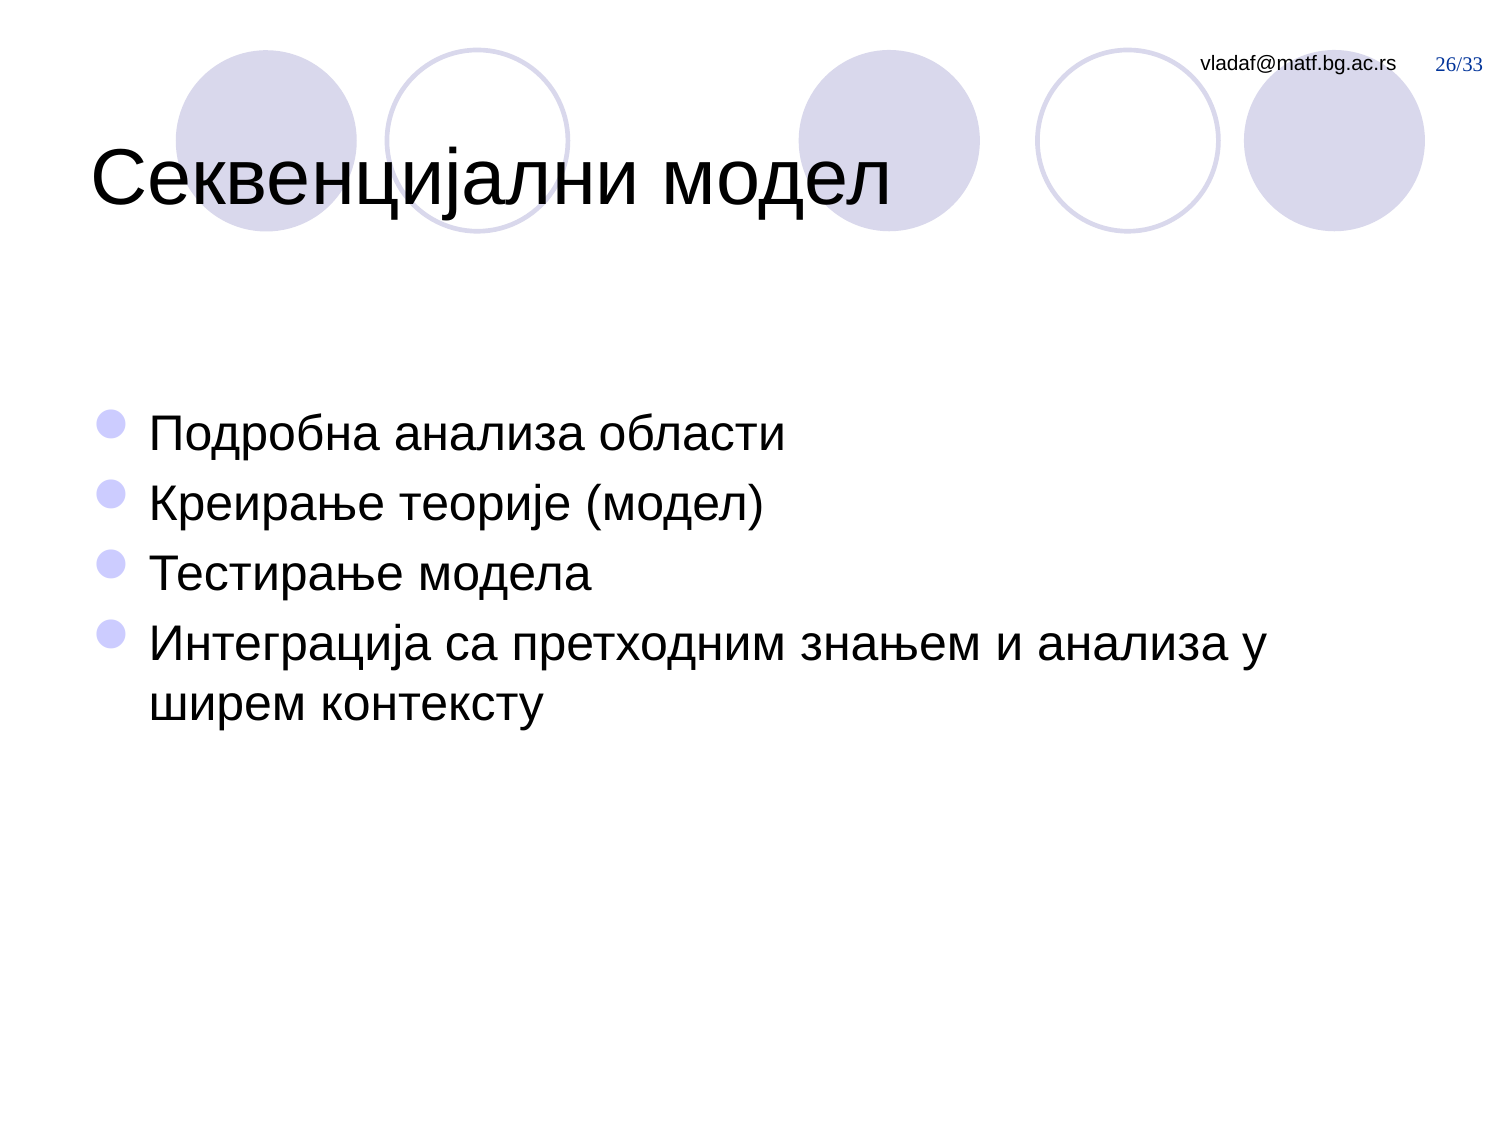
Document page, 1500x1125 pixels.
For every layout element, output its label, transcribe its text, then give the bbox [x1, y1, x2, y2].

list Подробна анализа области Креирање теорије (модел) Тестирање модела Интеграција са претходним знањем и анализа у ширем контексту [77, 322, 1428, 961]
title Секвенцијални модел [75, 113, 1500, 233]
